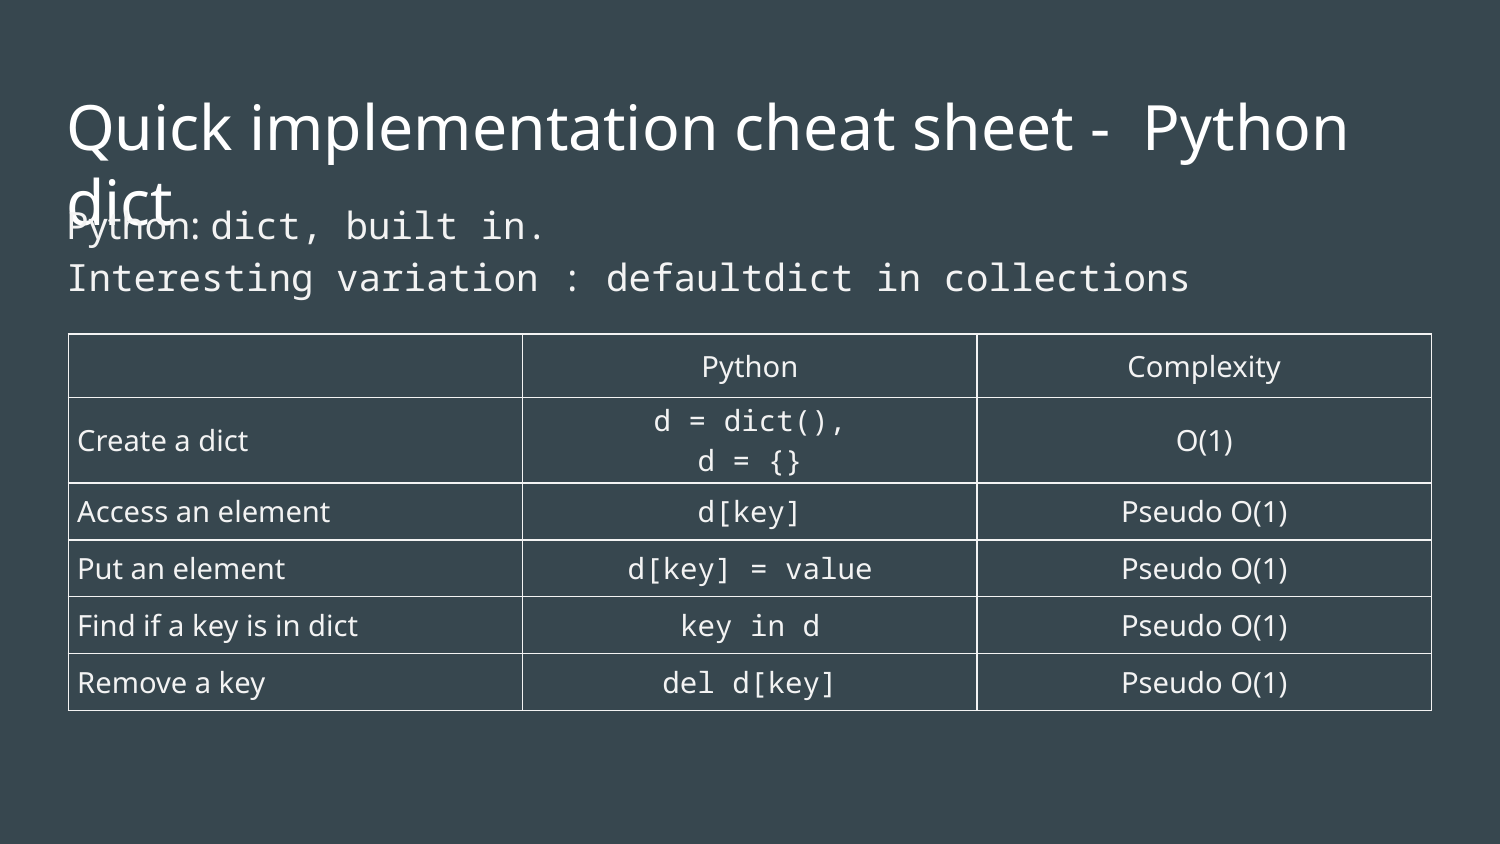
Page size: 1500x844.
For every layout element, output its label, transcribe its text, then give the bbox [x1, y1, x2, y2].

table_header Python [523, 335, 976, 397]
table_cell d = dict(), d = {} [523, 398, 976, 482]
table_header Complexity [978, 335, 1431, 397]
list Python: dict, built in. Interesting variation : defaultdict in collections [51, 180, 1432, 321]
table_cell Pseudo O(1) [978, 541, 1431, 596]
table_cell Remove a key [69, 654, 522, 710]
table_cell key in d [523, 597, 976, 653]
table_cell Find if a key is in dict [69, 597, 522, 653]
table_cell Create a dict [69, 398, 522, 482]
table_cell Pseudo O(1) [978, 654, 1431, 710]
table_cell Pseudo O(1) [978, 484, 1431, 539]
table_cell Pseudo O(1) [978, 597, 1431, 653]
table_cell O(1) [978, 398, 1431, 482]
table_cell Put an element [69, 541, 522, 596]
table_cell d[key] = value [523, 541, 976, 596]
table_cell del d[key] [523, 654, 976, 710]
title Quick implementation cheat sheet - Python dict [51, 72, 1449, 167]
table_header [69, 335, 522, 397]
table_cell Access an element [69, 484, 522, 539]
table_cell d[key] [523, 484, 976, 539]
